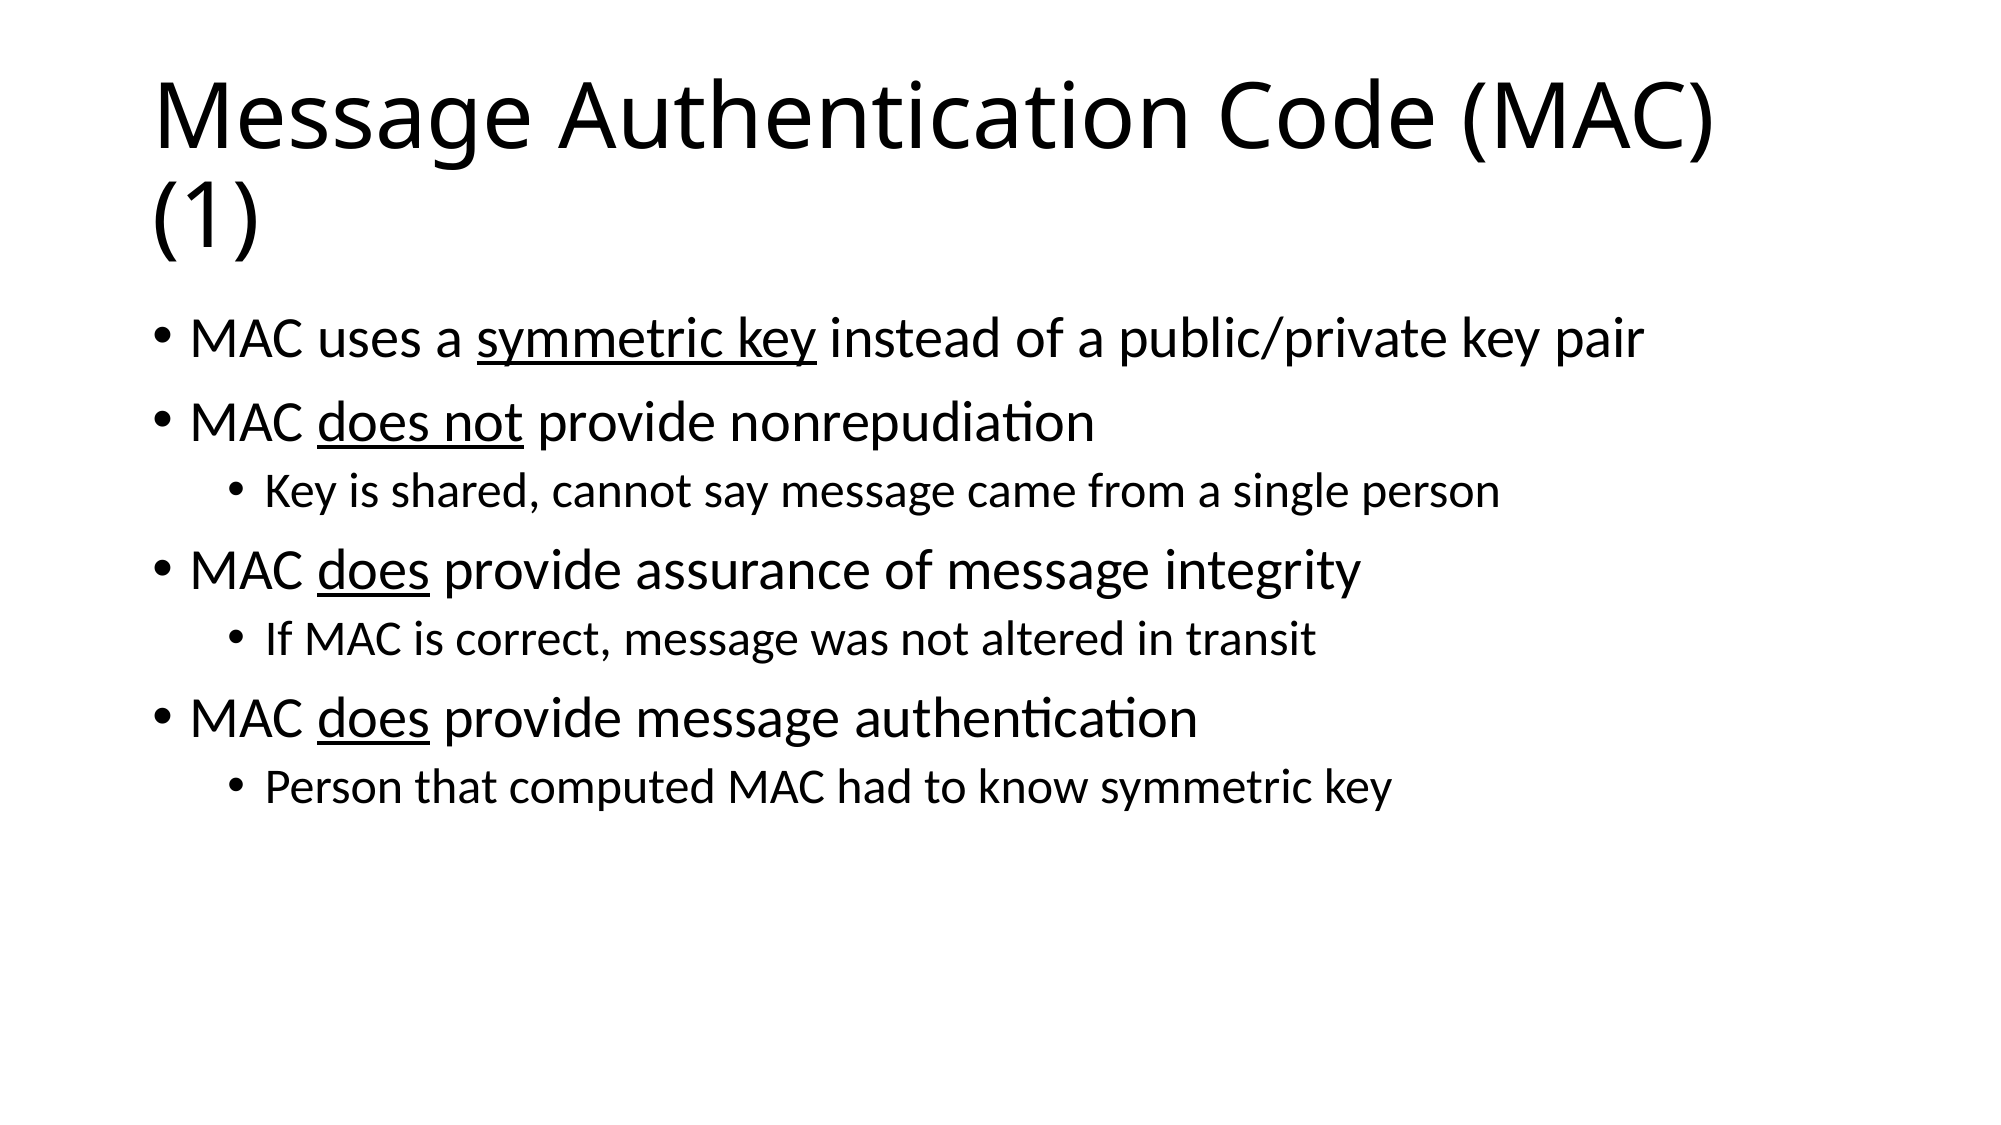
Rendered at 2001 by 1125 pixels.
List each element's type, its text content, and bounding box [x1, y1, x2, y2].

title Message Authentication Code (MAC) (1) [137, 59, 1863, 278]
list MAC uses a symmetric key instead of a public/private key pair MAC does not provide nonrepudiation Key is shared, cannot say message came from a single person MAC does provide assurance of message integrity If MAC is correct, message was not altered in transit MAC does provide message authentication Person that computed MAC had to know symmetric key [137, 299, 1863, 1014]
